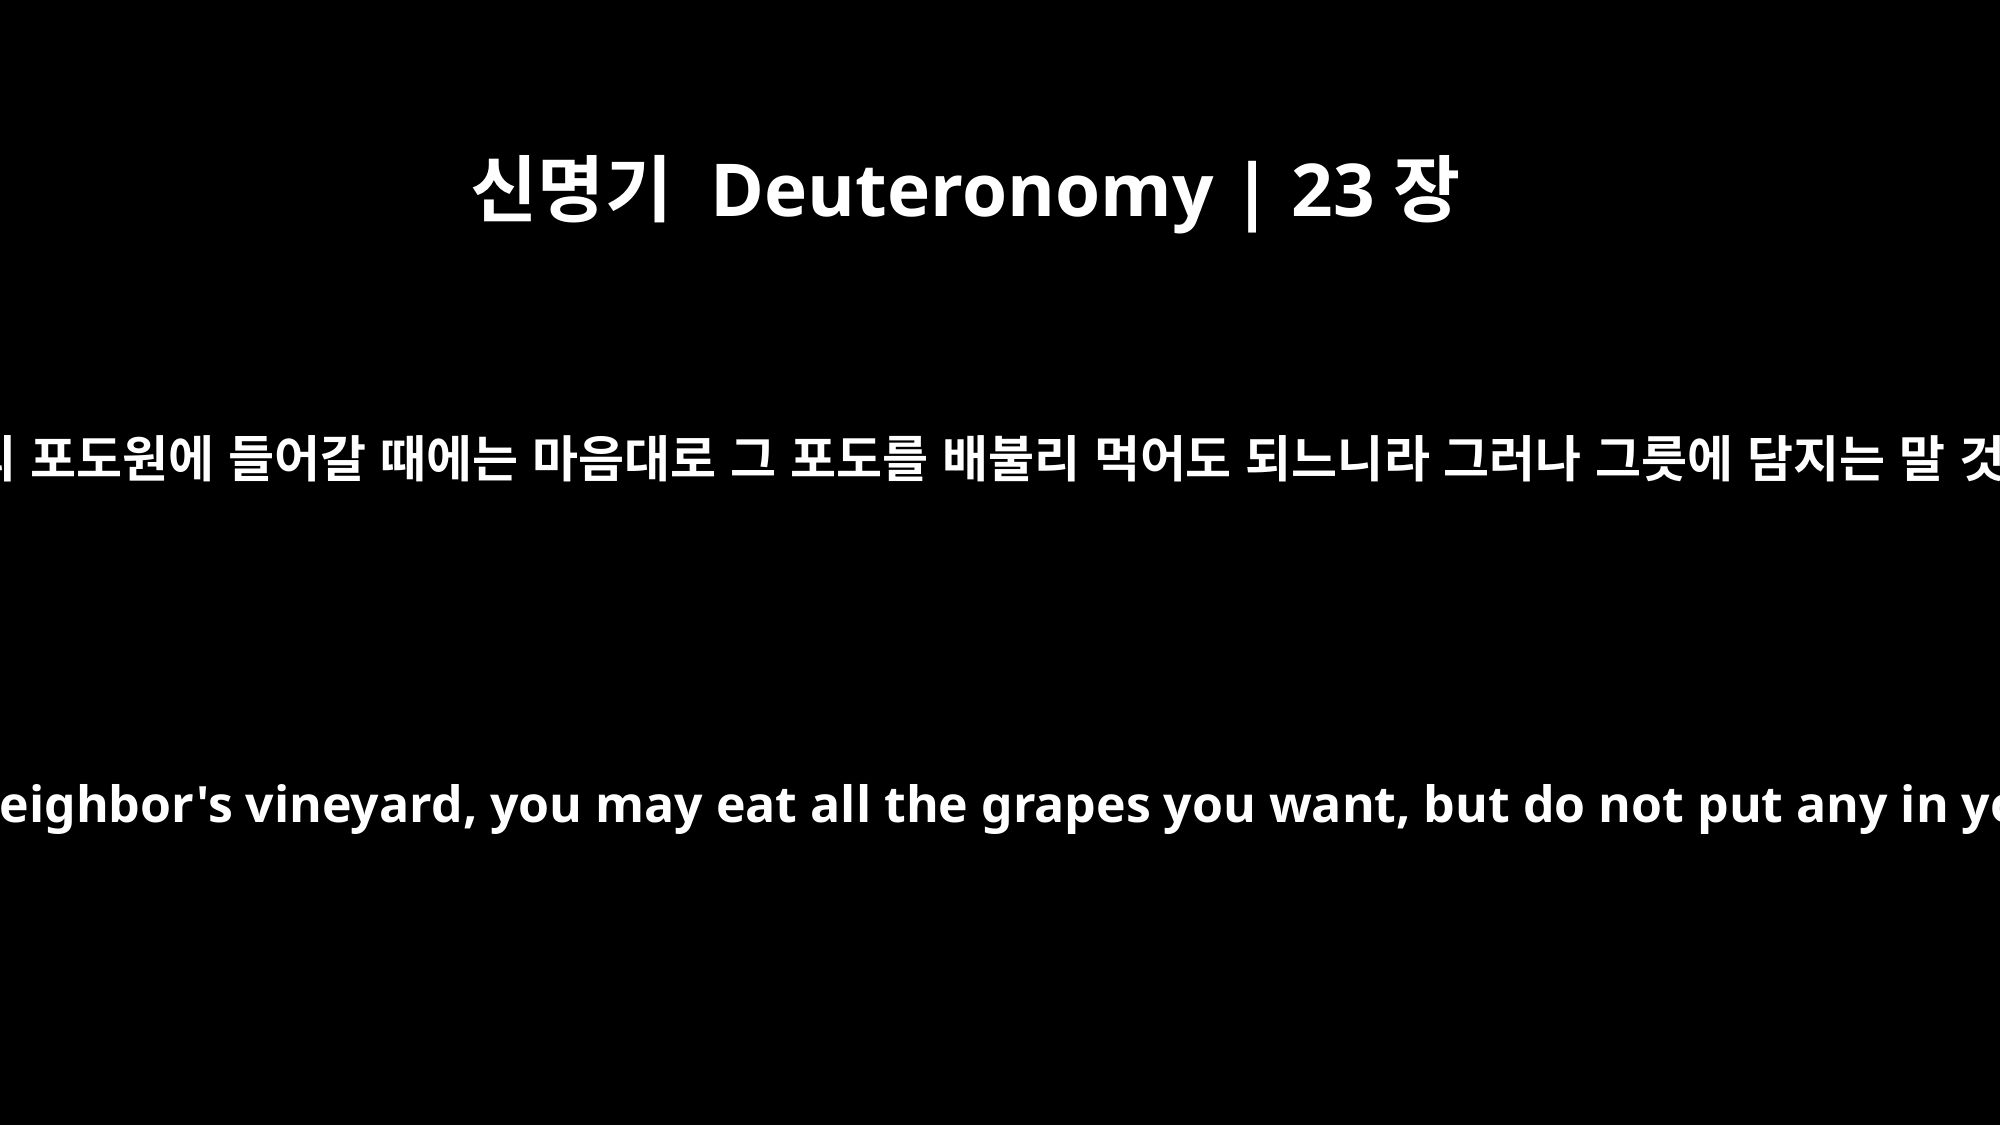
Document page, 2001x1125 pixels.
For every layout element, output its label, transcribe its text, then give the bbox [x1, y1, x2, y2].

text_box 24 네 이웃의 포도원에 들어갈 때에는 마음대로 그 포도를 배불리 먹어도 되느니라 그러나 그릇에 담지는 말 것이요 [0, 359, 2000, 495]
text_box 신명기 Deuteronomy | 23장 [456, 136, 1476, 239]
text_box If you enter your neighbor's vineyard, you may eat all the grapes you want, but do not put any in your basket. [0, 764, 2000, 840]
